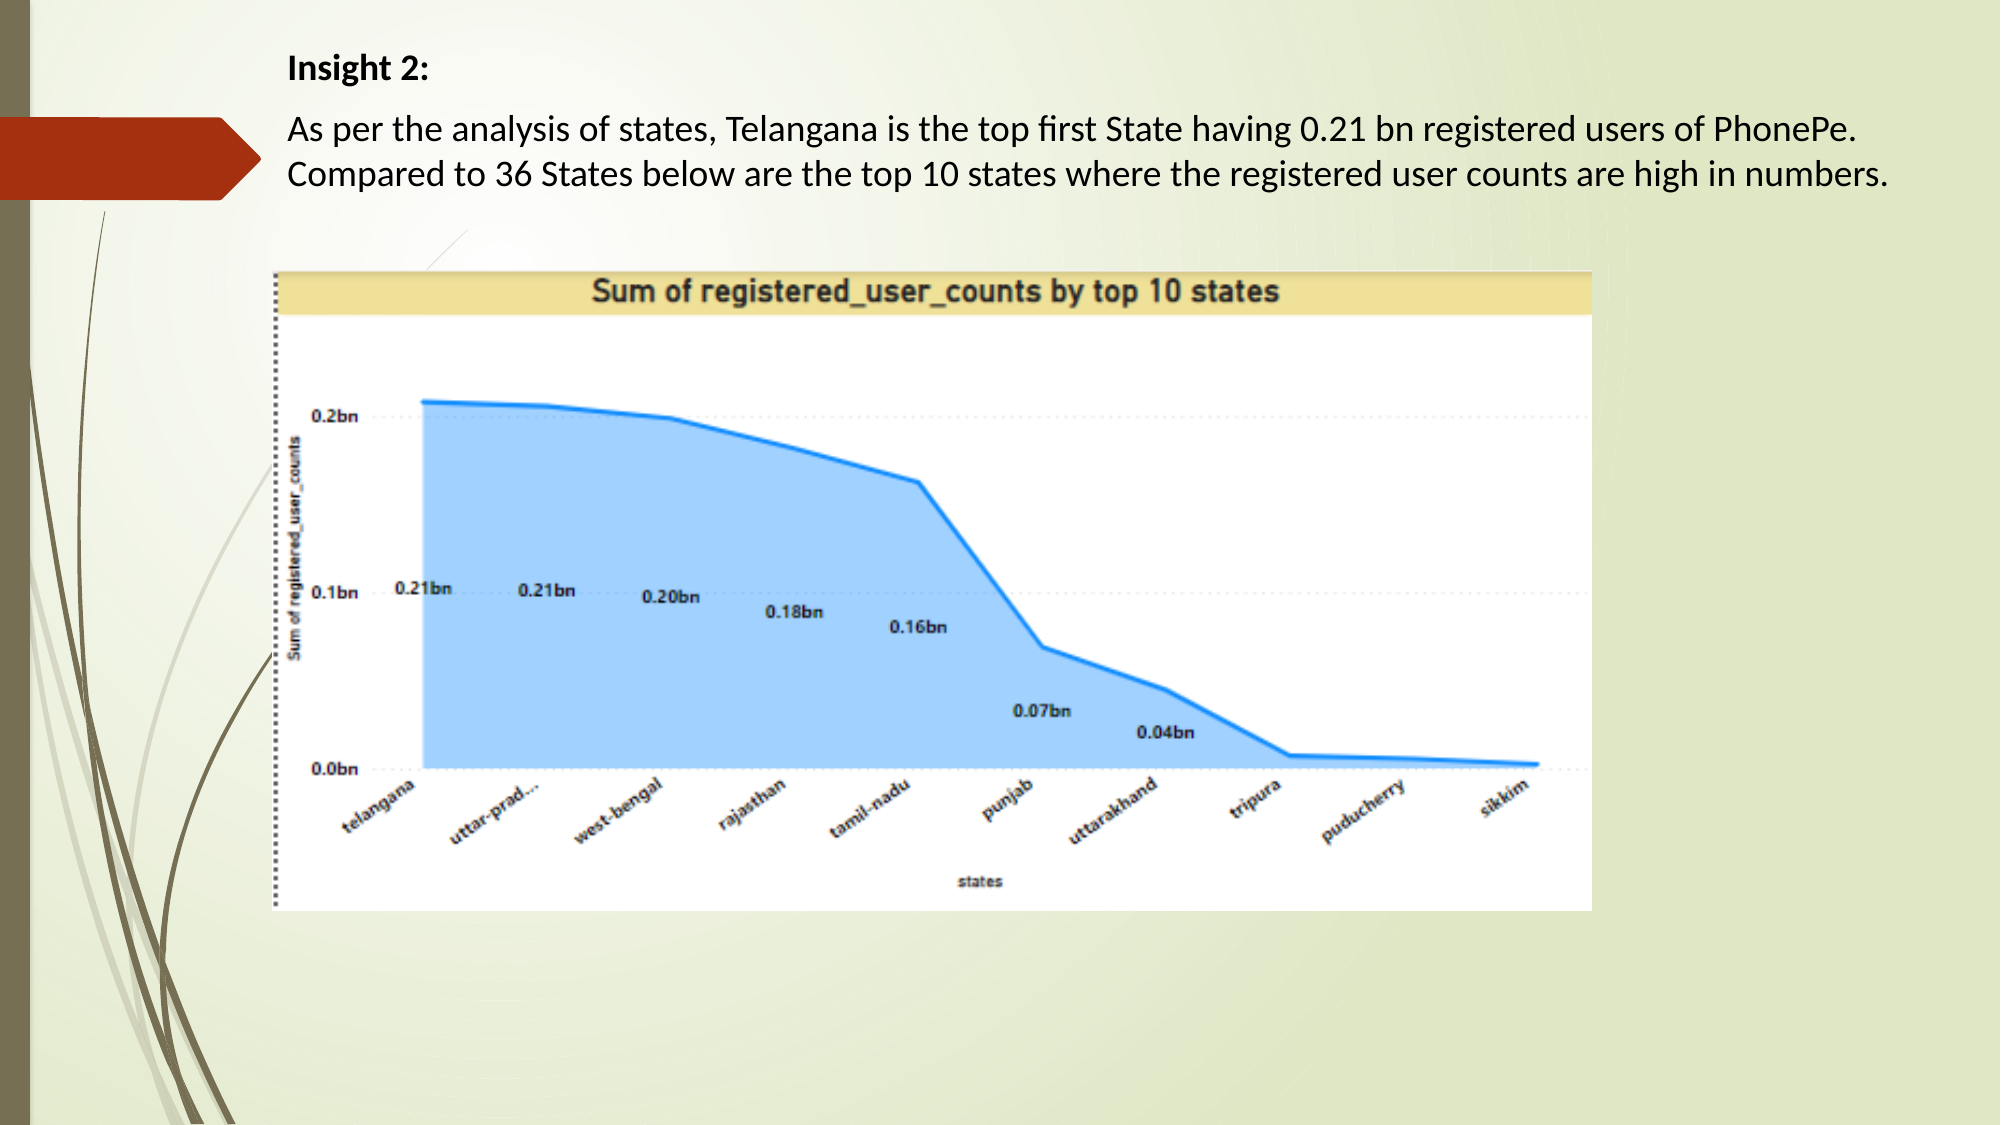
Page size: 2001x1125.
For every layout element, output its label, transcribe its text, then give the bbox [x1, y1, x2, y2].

picture [272, 270, 1592, 911]
text_box Insight 2: As per the analysis of states, Telangana is the top first State having 0.21 bn registered users of PhonePe. Compared to 36 States below are the top 10 states where the registered user counts are high in numbers. [272, 32, 1966, 202]
